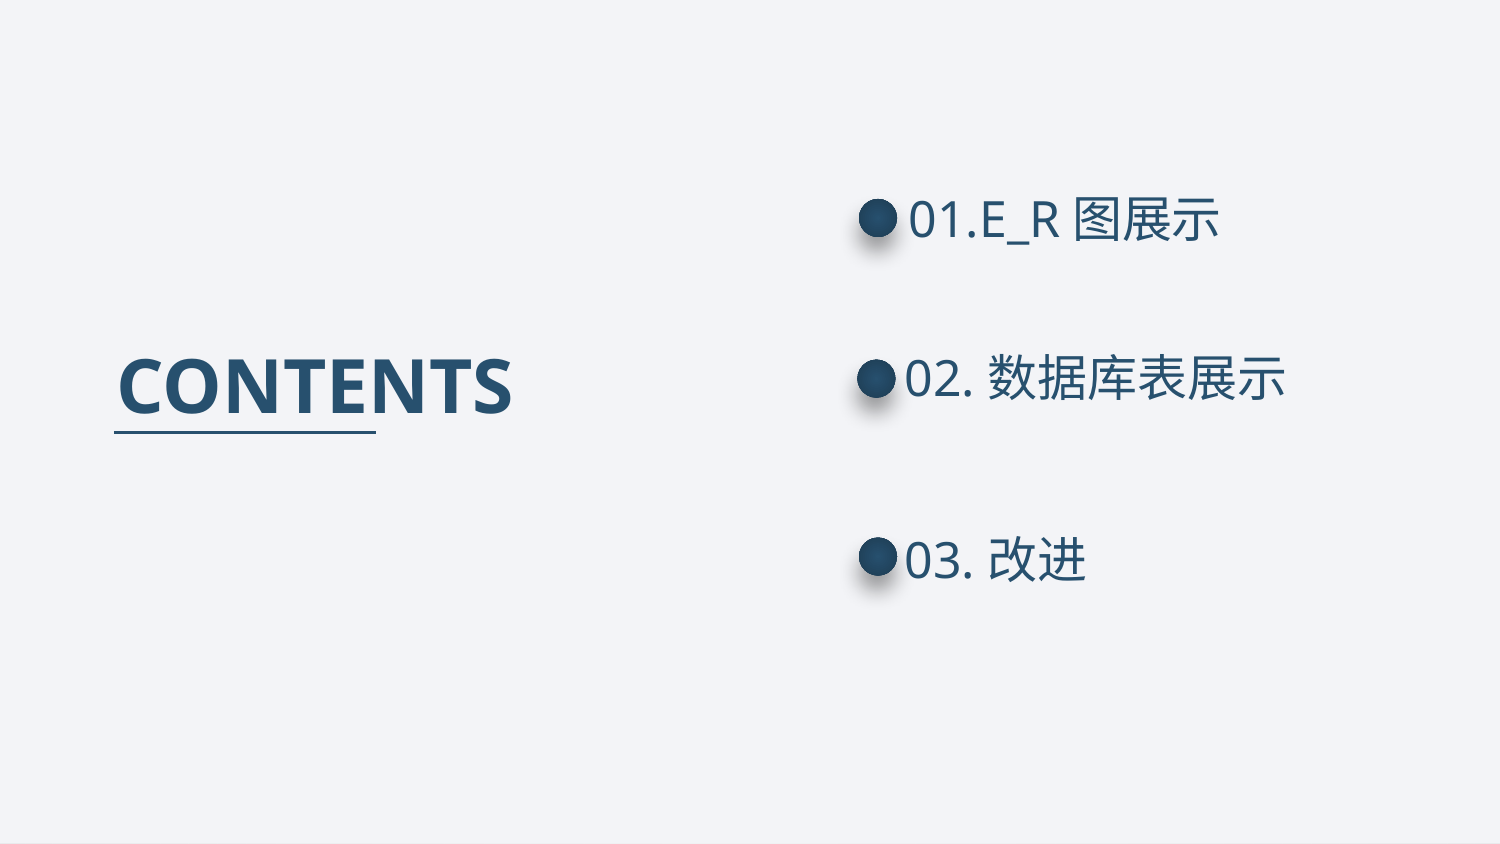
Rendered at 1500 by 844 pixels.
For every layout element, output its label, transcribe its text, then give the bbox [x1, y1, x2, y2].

text_box CONTENTS [101, 331, 530, 436]
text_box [857, 338, 1299, 415]
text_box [859, 180, 1234, 256]
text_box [858, 521, 1098, 597]
